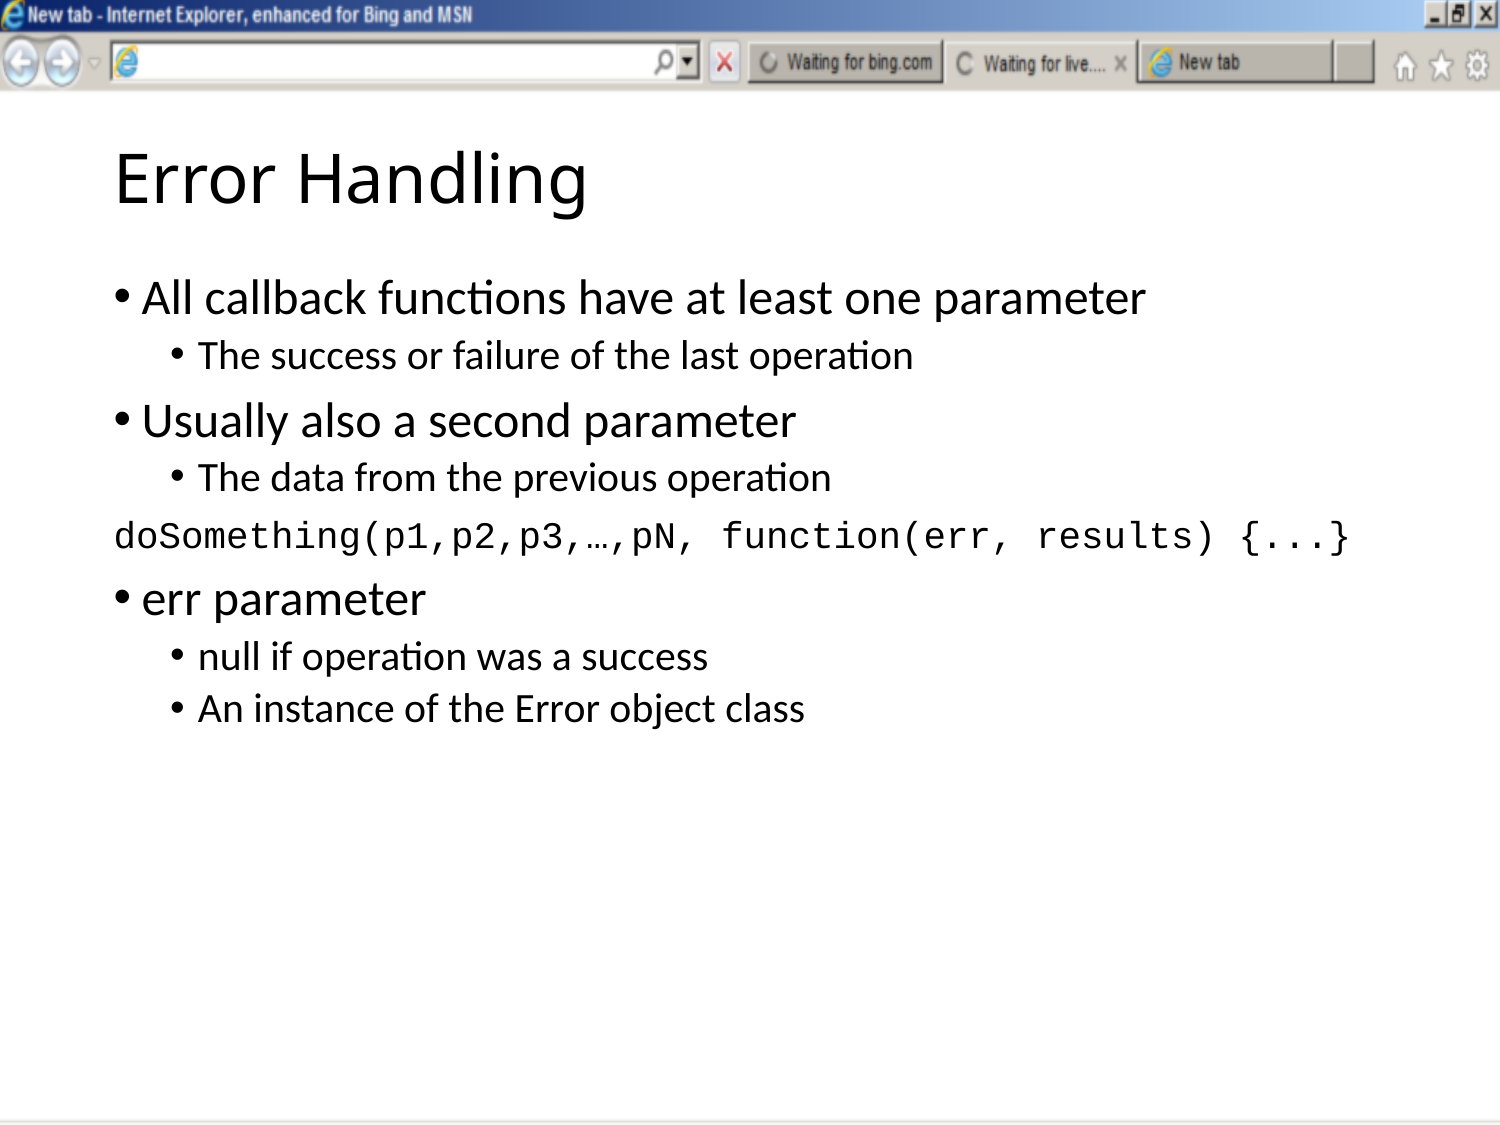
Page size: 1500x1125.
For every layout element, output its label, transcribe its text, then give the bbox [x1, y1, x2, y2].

list All callback functions have at least one parameter The success or failure of the last operation Usually also a second parameter The data from the previous operation doSomething(p1,p2,p3,…,pN, function(err, results) {...} err parameter null if operation was a success An instance of the Error object class [98, 263, 1393, 1088]
picture [0, 0, 1500, 1125]
title Error Handling [98, 109, 1393, 254]
